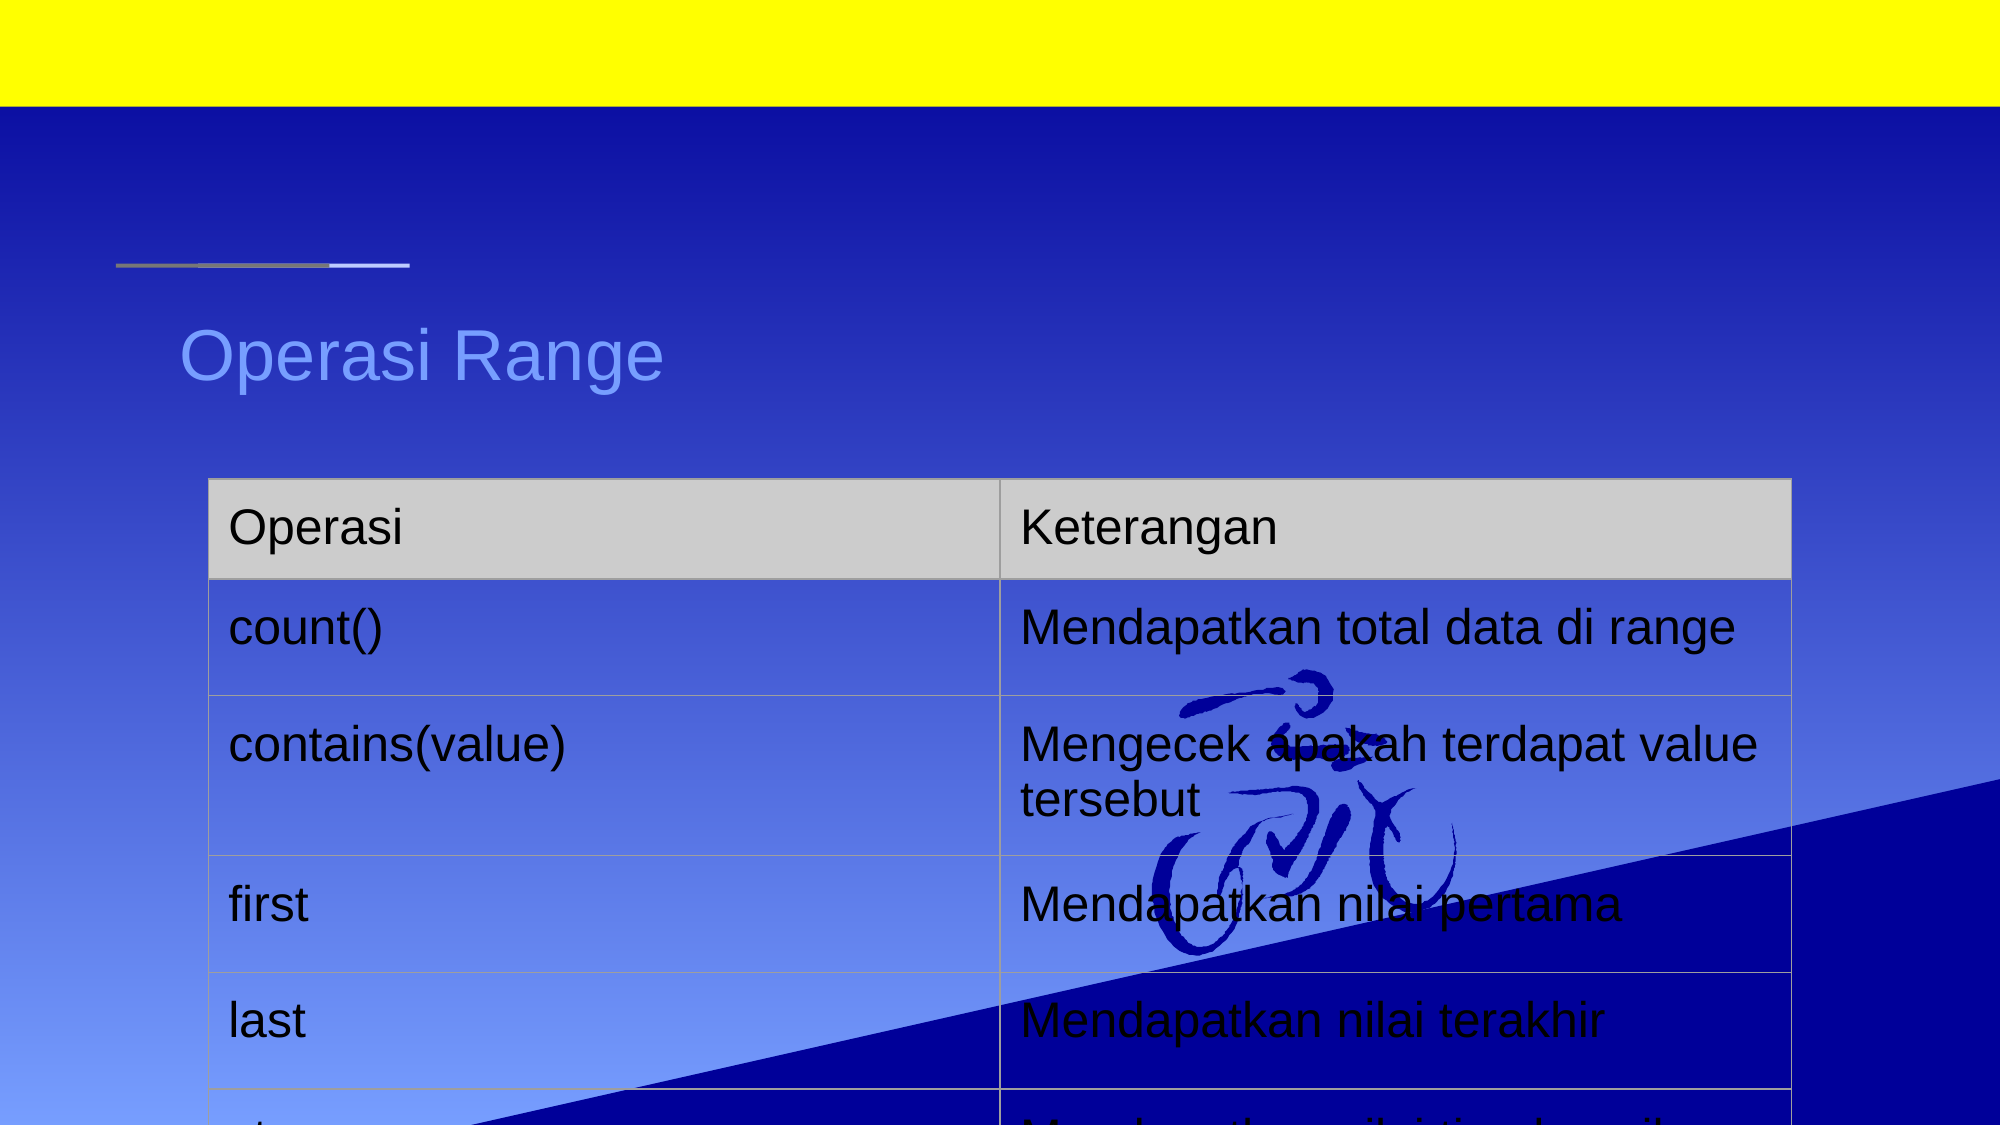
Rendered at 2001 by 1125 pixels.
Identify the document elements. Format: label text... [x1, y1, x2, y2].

table_cell Mengecek apakah terdapat value tersebut [1001, 696, 1791, 855]
table_cell Mendapatkan nilai pertama [1001, 856, 1791, 972]
table_cell count() [209, 580, 999, 695]
table_cell Mendapatkan total data di range [1001, 580, 1791, 695]
table_cell contains(value) [209, 696, 999, 855]
table_cell Mendapatkan nilai tiap kenaikan [1001, 1090, 1791, 1125]
table_header Operasi [209, 480, 999, 578]
table_cell first [209, 856, 999, 972]
table_cell step [209, 1090, 999, 1125]
table_cell Mendapatkan nilai terakhir [1001, 973, 1791, 1088]
table_cell last [209, 973, 999, 1088]
title Operasi Range [159, 288, 1842, 406]
table_header Keterangan [1001, 480, 1791, 578]
